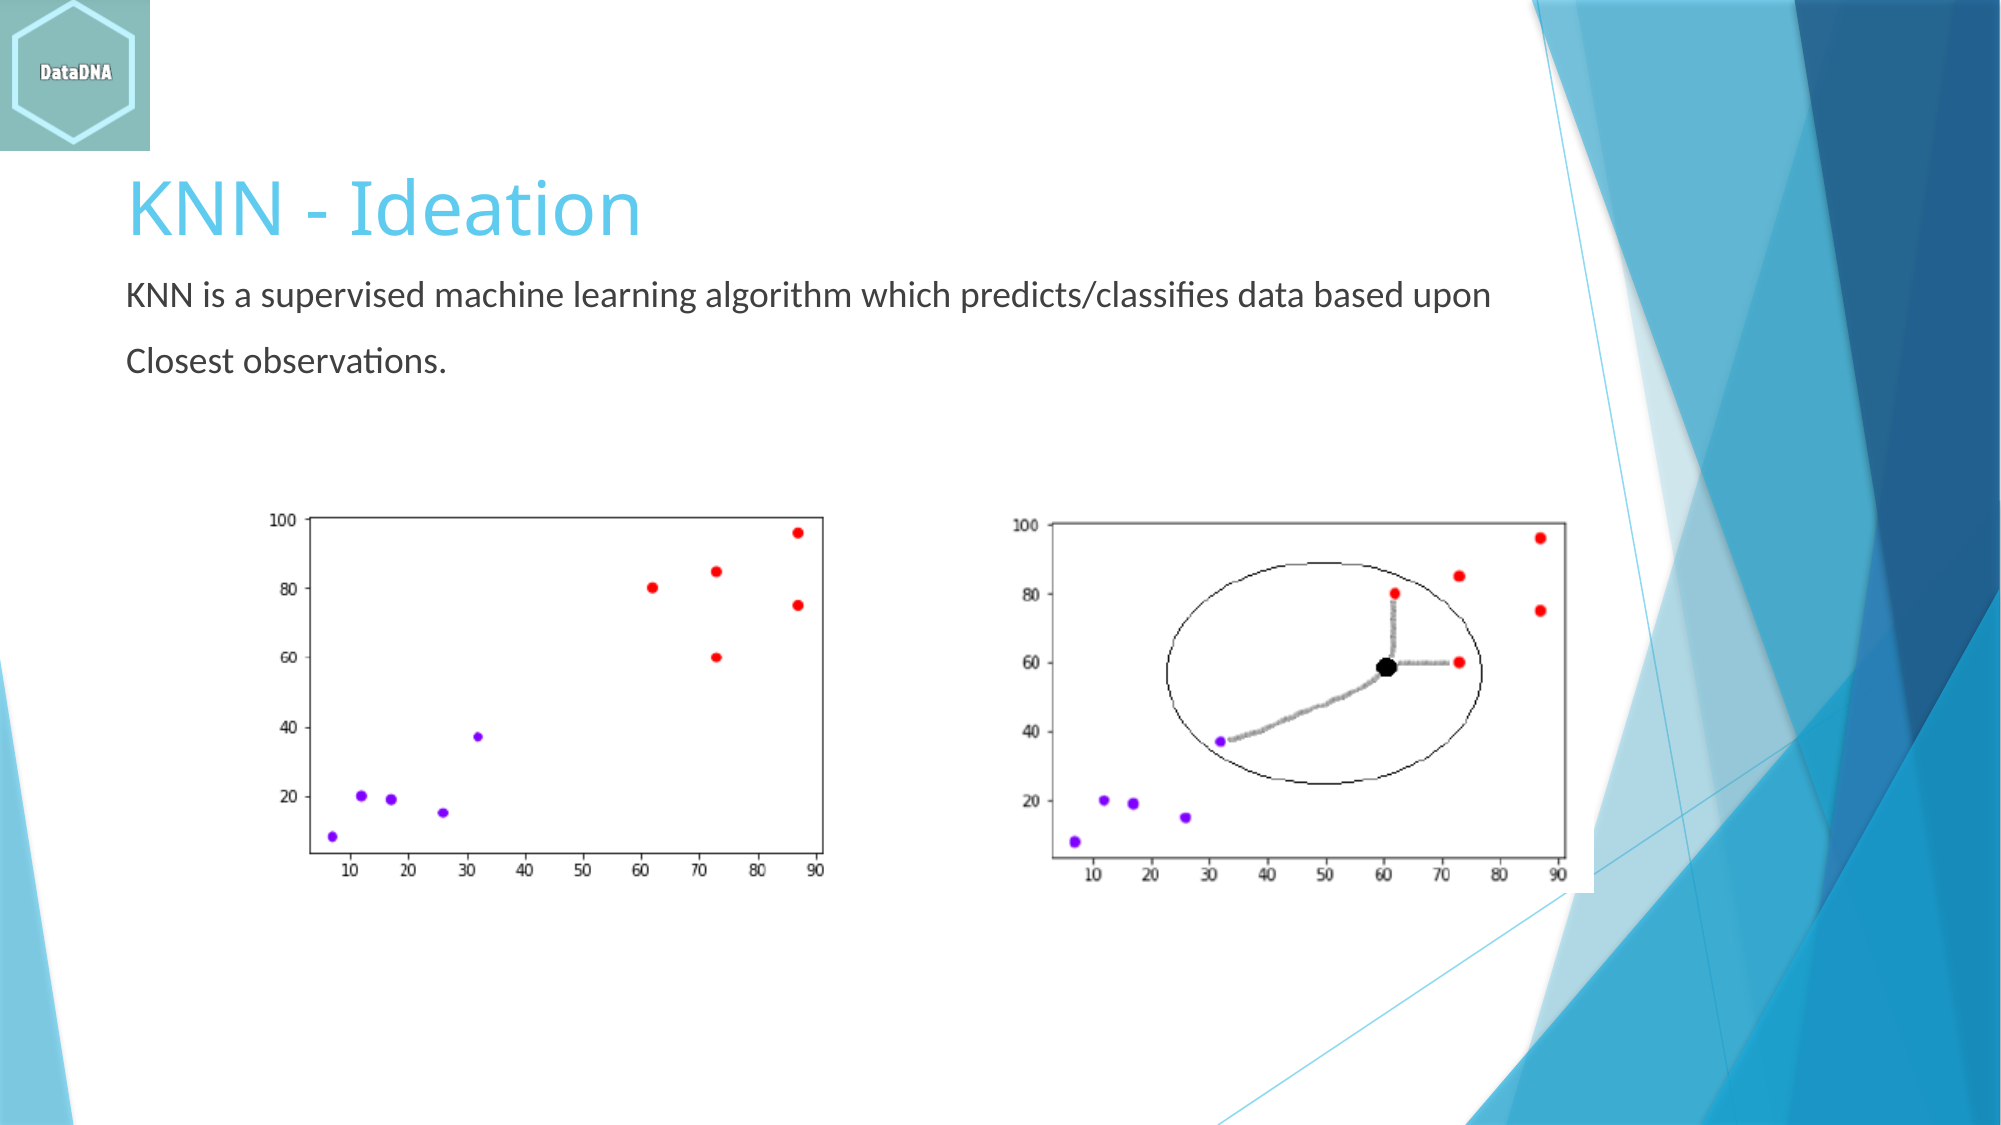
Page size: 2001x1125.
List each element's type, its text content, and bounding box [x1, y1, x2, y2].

title KNN - Ideation [111, 152, 1522, 262]
list KNN is a supervised machine learning algorithm which predicts/classifies data based upon Closest observations. [111, 262, 1972, 1044]
picture [257, 503, 850, 900]
picture [999, 503, 1595, 894]
picture [0, 0, 150, 151]
